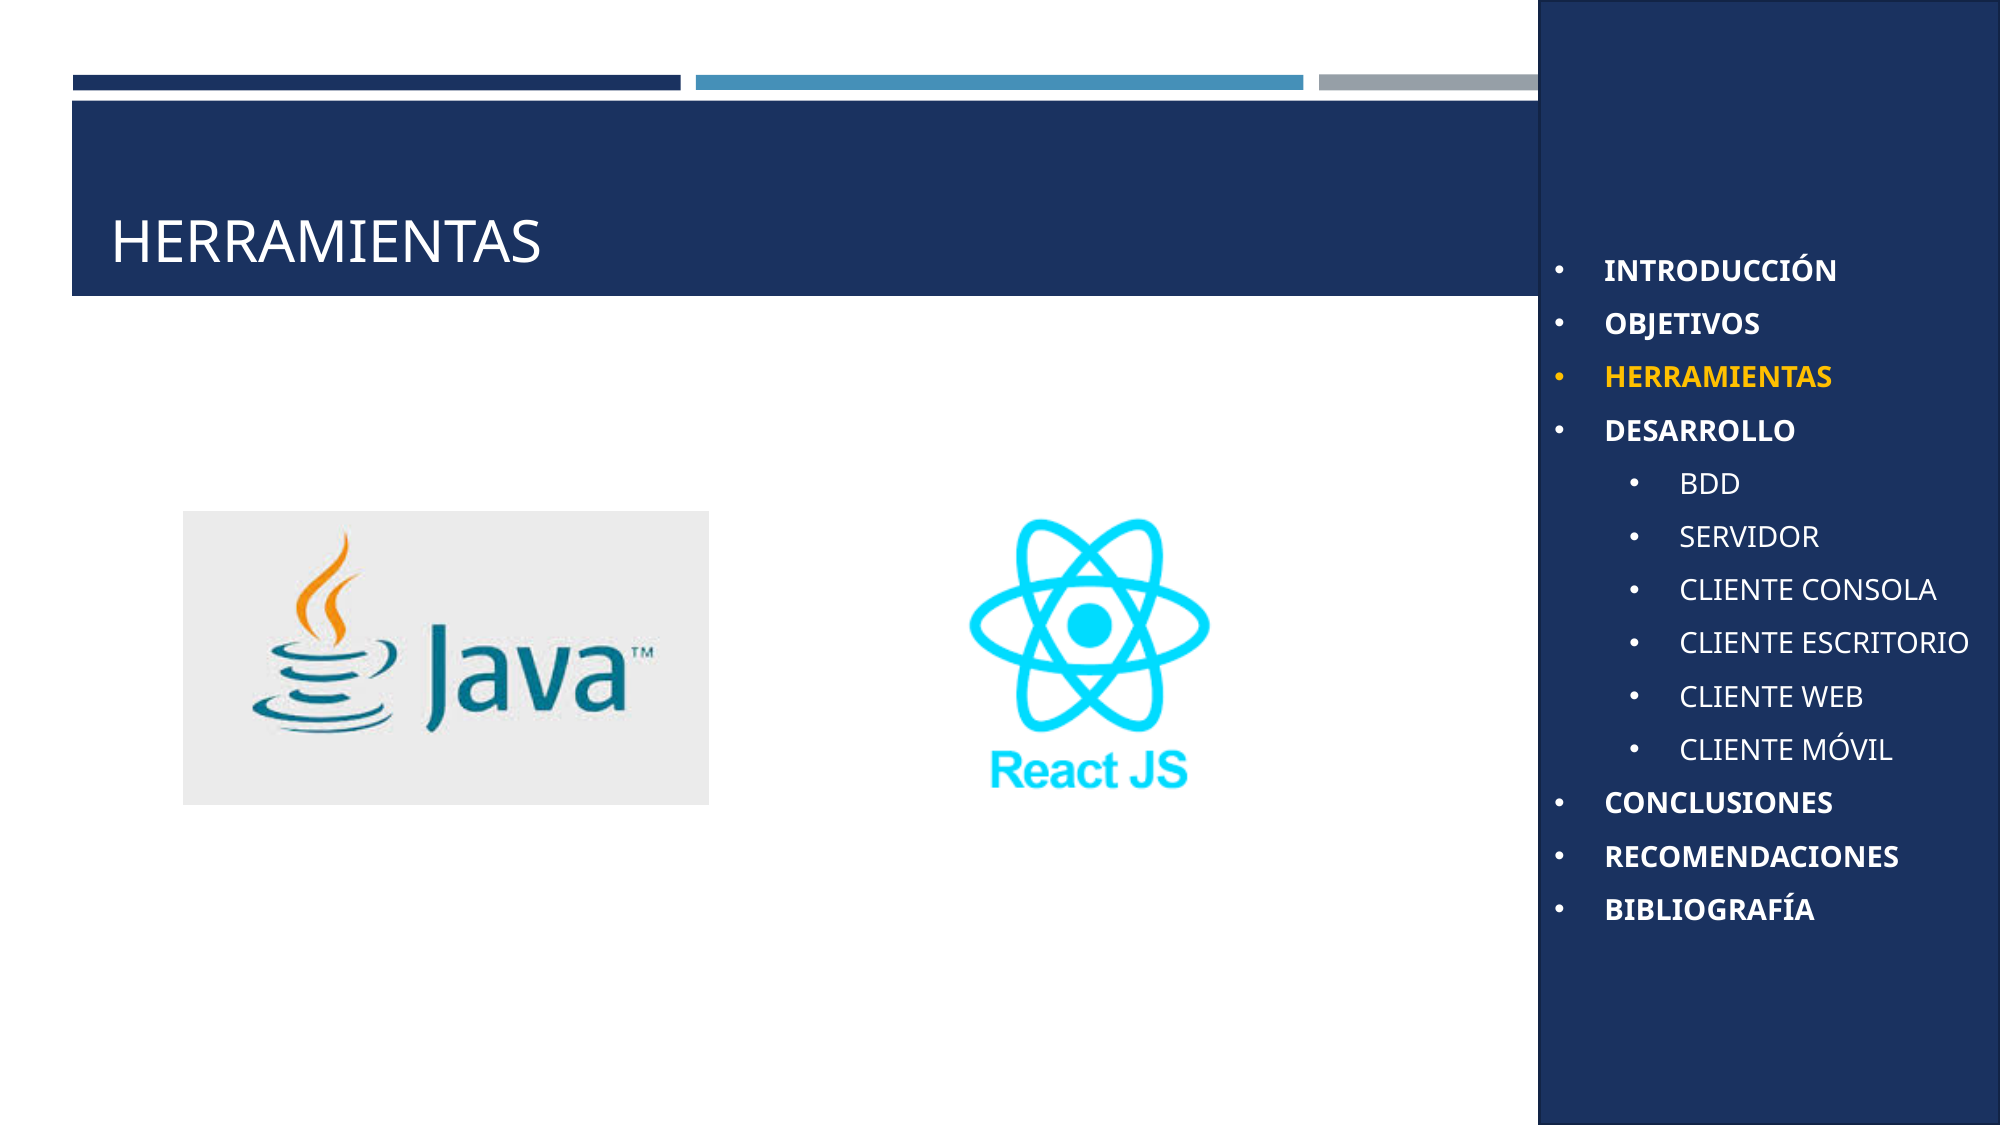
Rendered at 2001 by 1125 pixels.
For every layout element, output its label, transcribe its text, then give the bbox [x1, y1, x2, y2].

picture [183, 510, 709, 806]
text_box INTRODUCCIÓN OBJETIVOS HERRAMIENTAS DESARROLLO BDD SERVIDOR CLIENTE CONSOLA CLIENTE ESCRITORIO CLIENTE WEB CLIENTE MÓVIL CONCLUSIONES RECOMENDACIONES BIBLIOGRAFÍA [1539, 0, 2000, 1125]
title HERRAMIENTAS [95, 115, 1539, 282]
picture [867, 511, 1313, 805]
